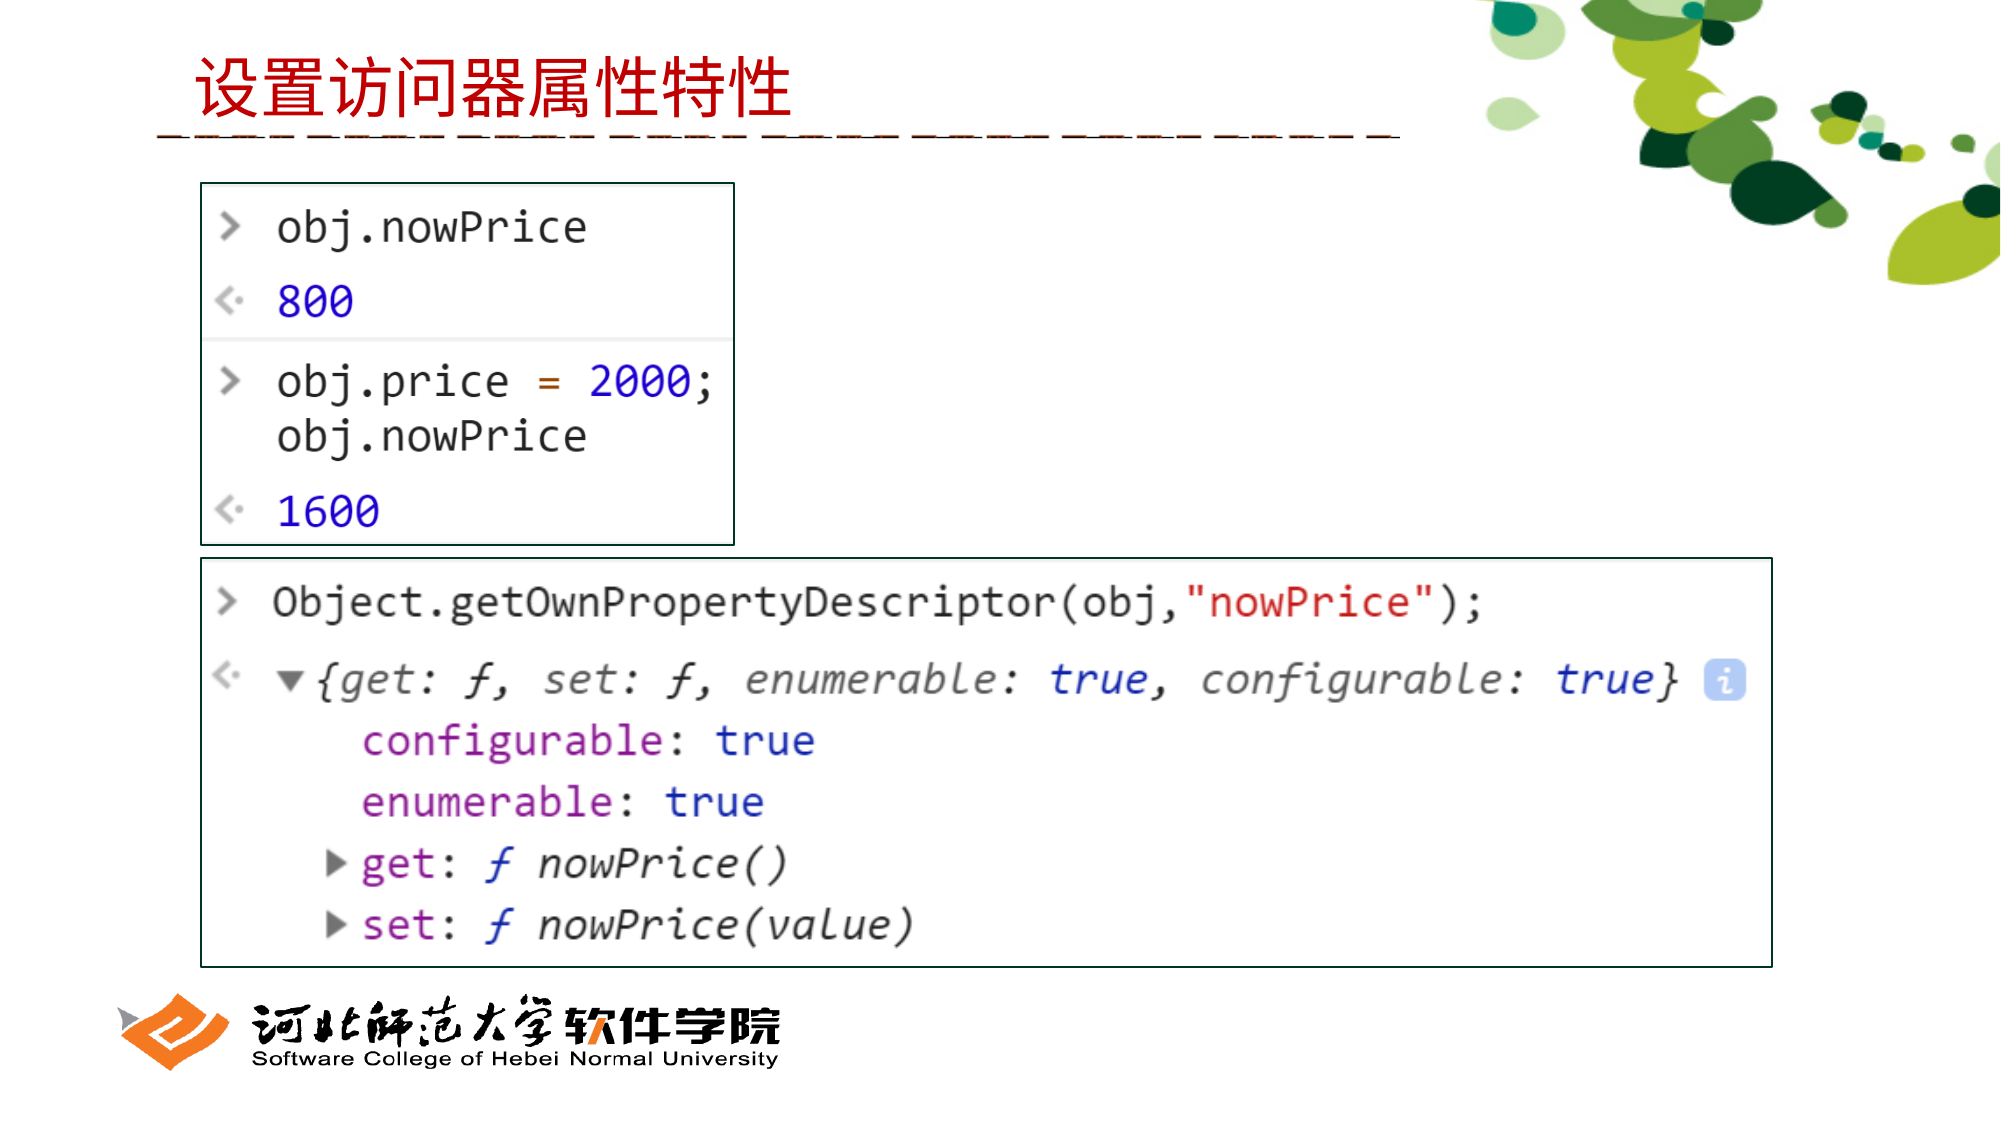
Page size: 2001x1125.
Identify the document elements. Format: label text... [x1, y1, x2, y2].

list 设置访问器属性特性 [178, 38, 1523, 120]
picture [0, 0, 2001, 1125]
